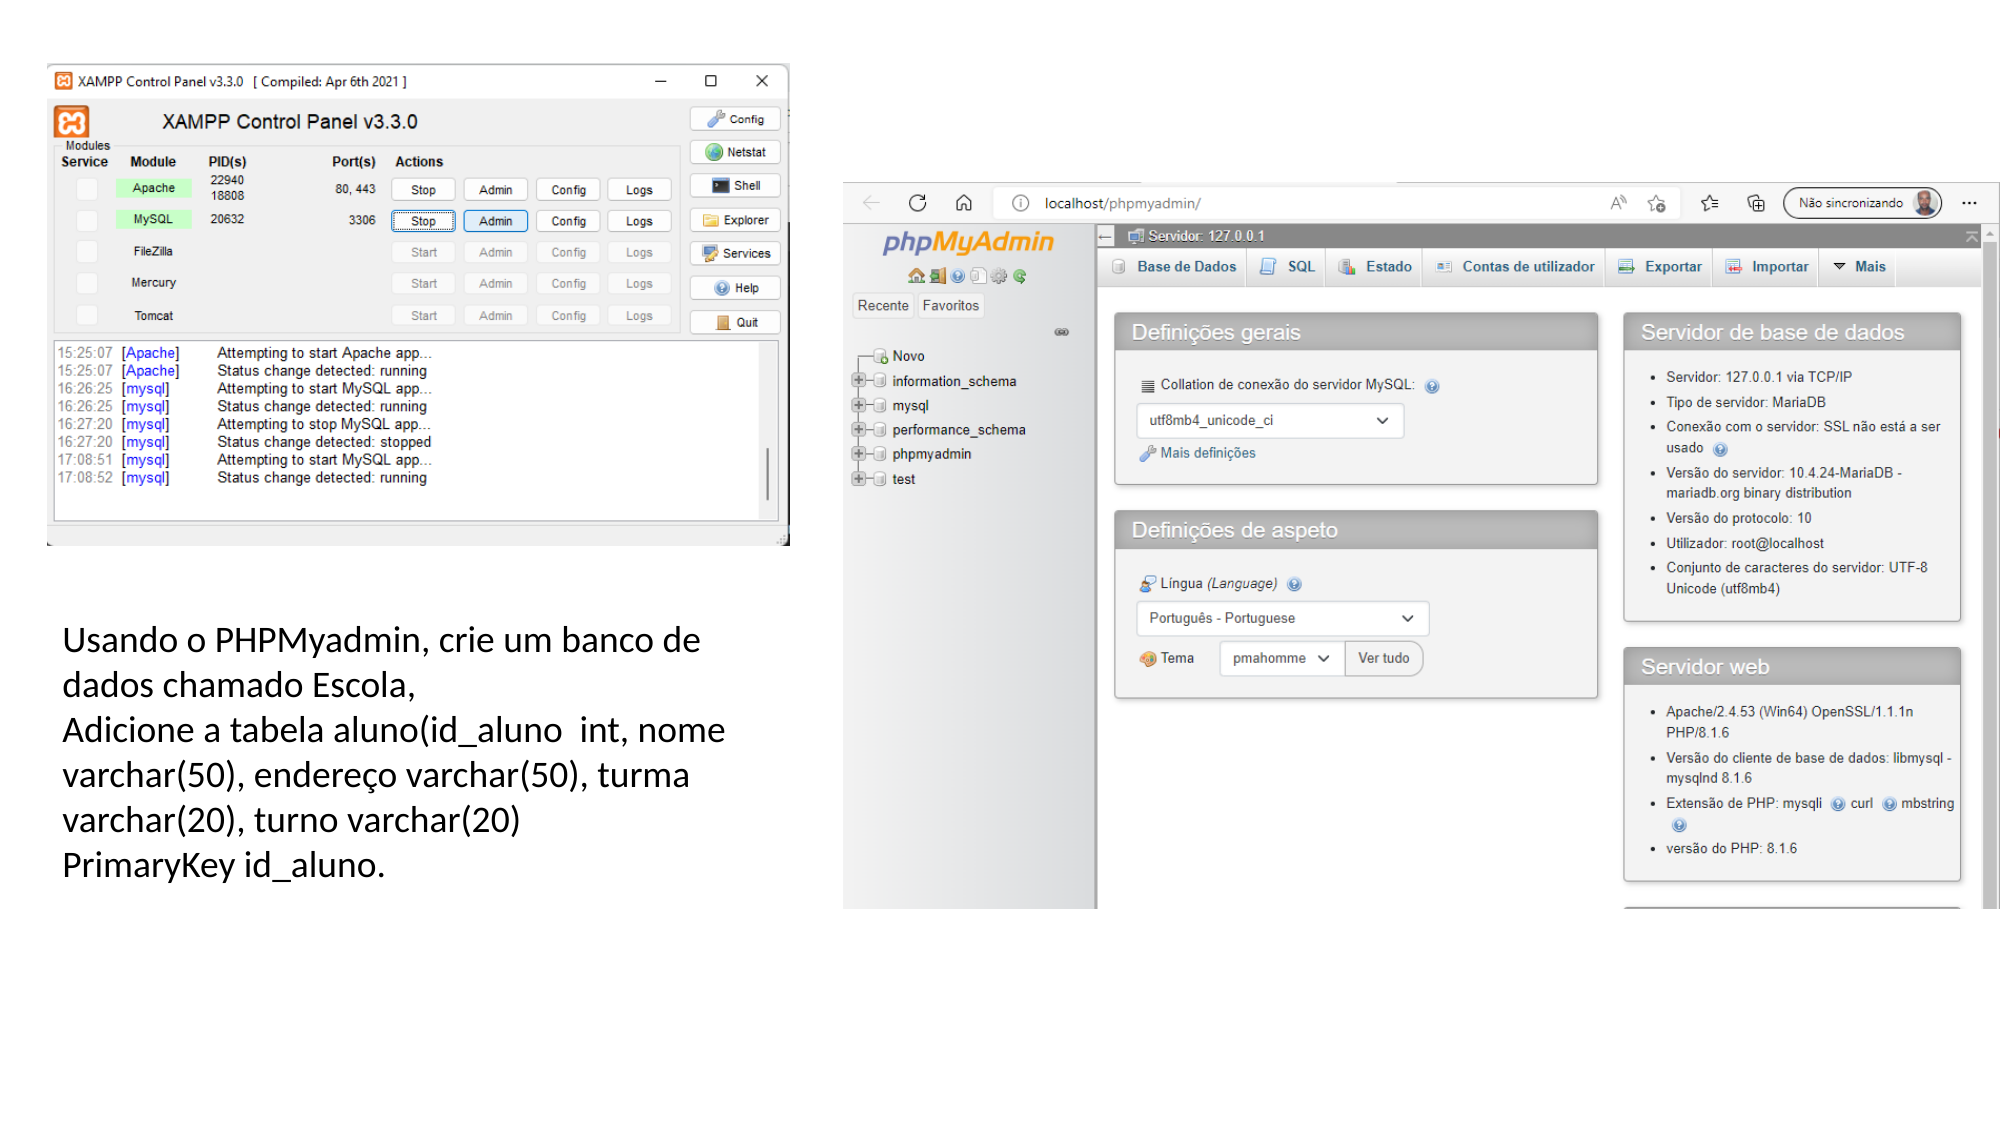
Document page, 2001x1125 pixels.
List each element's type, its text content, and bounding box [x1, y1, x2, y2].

picture [843, 182, 2000, 910]
picture [47, 63, 790, 546]
text_box Usando o PHPMyadmin, crie um banco de dados chamado Escola, Adicione a tabela aluno(id_aluno int, nome varchar(50), endereço varchar(50), turma varchar(20), turno varchar(20) PrimaryKey id_aluno. [47, 607, 790, 893]
